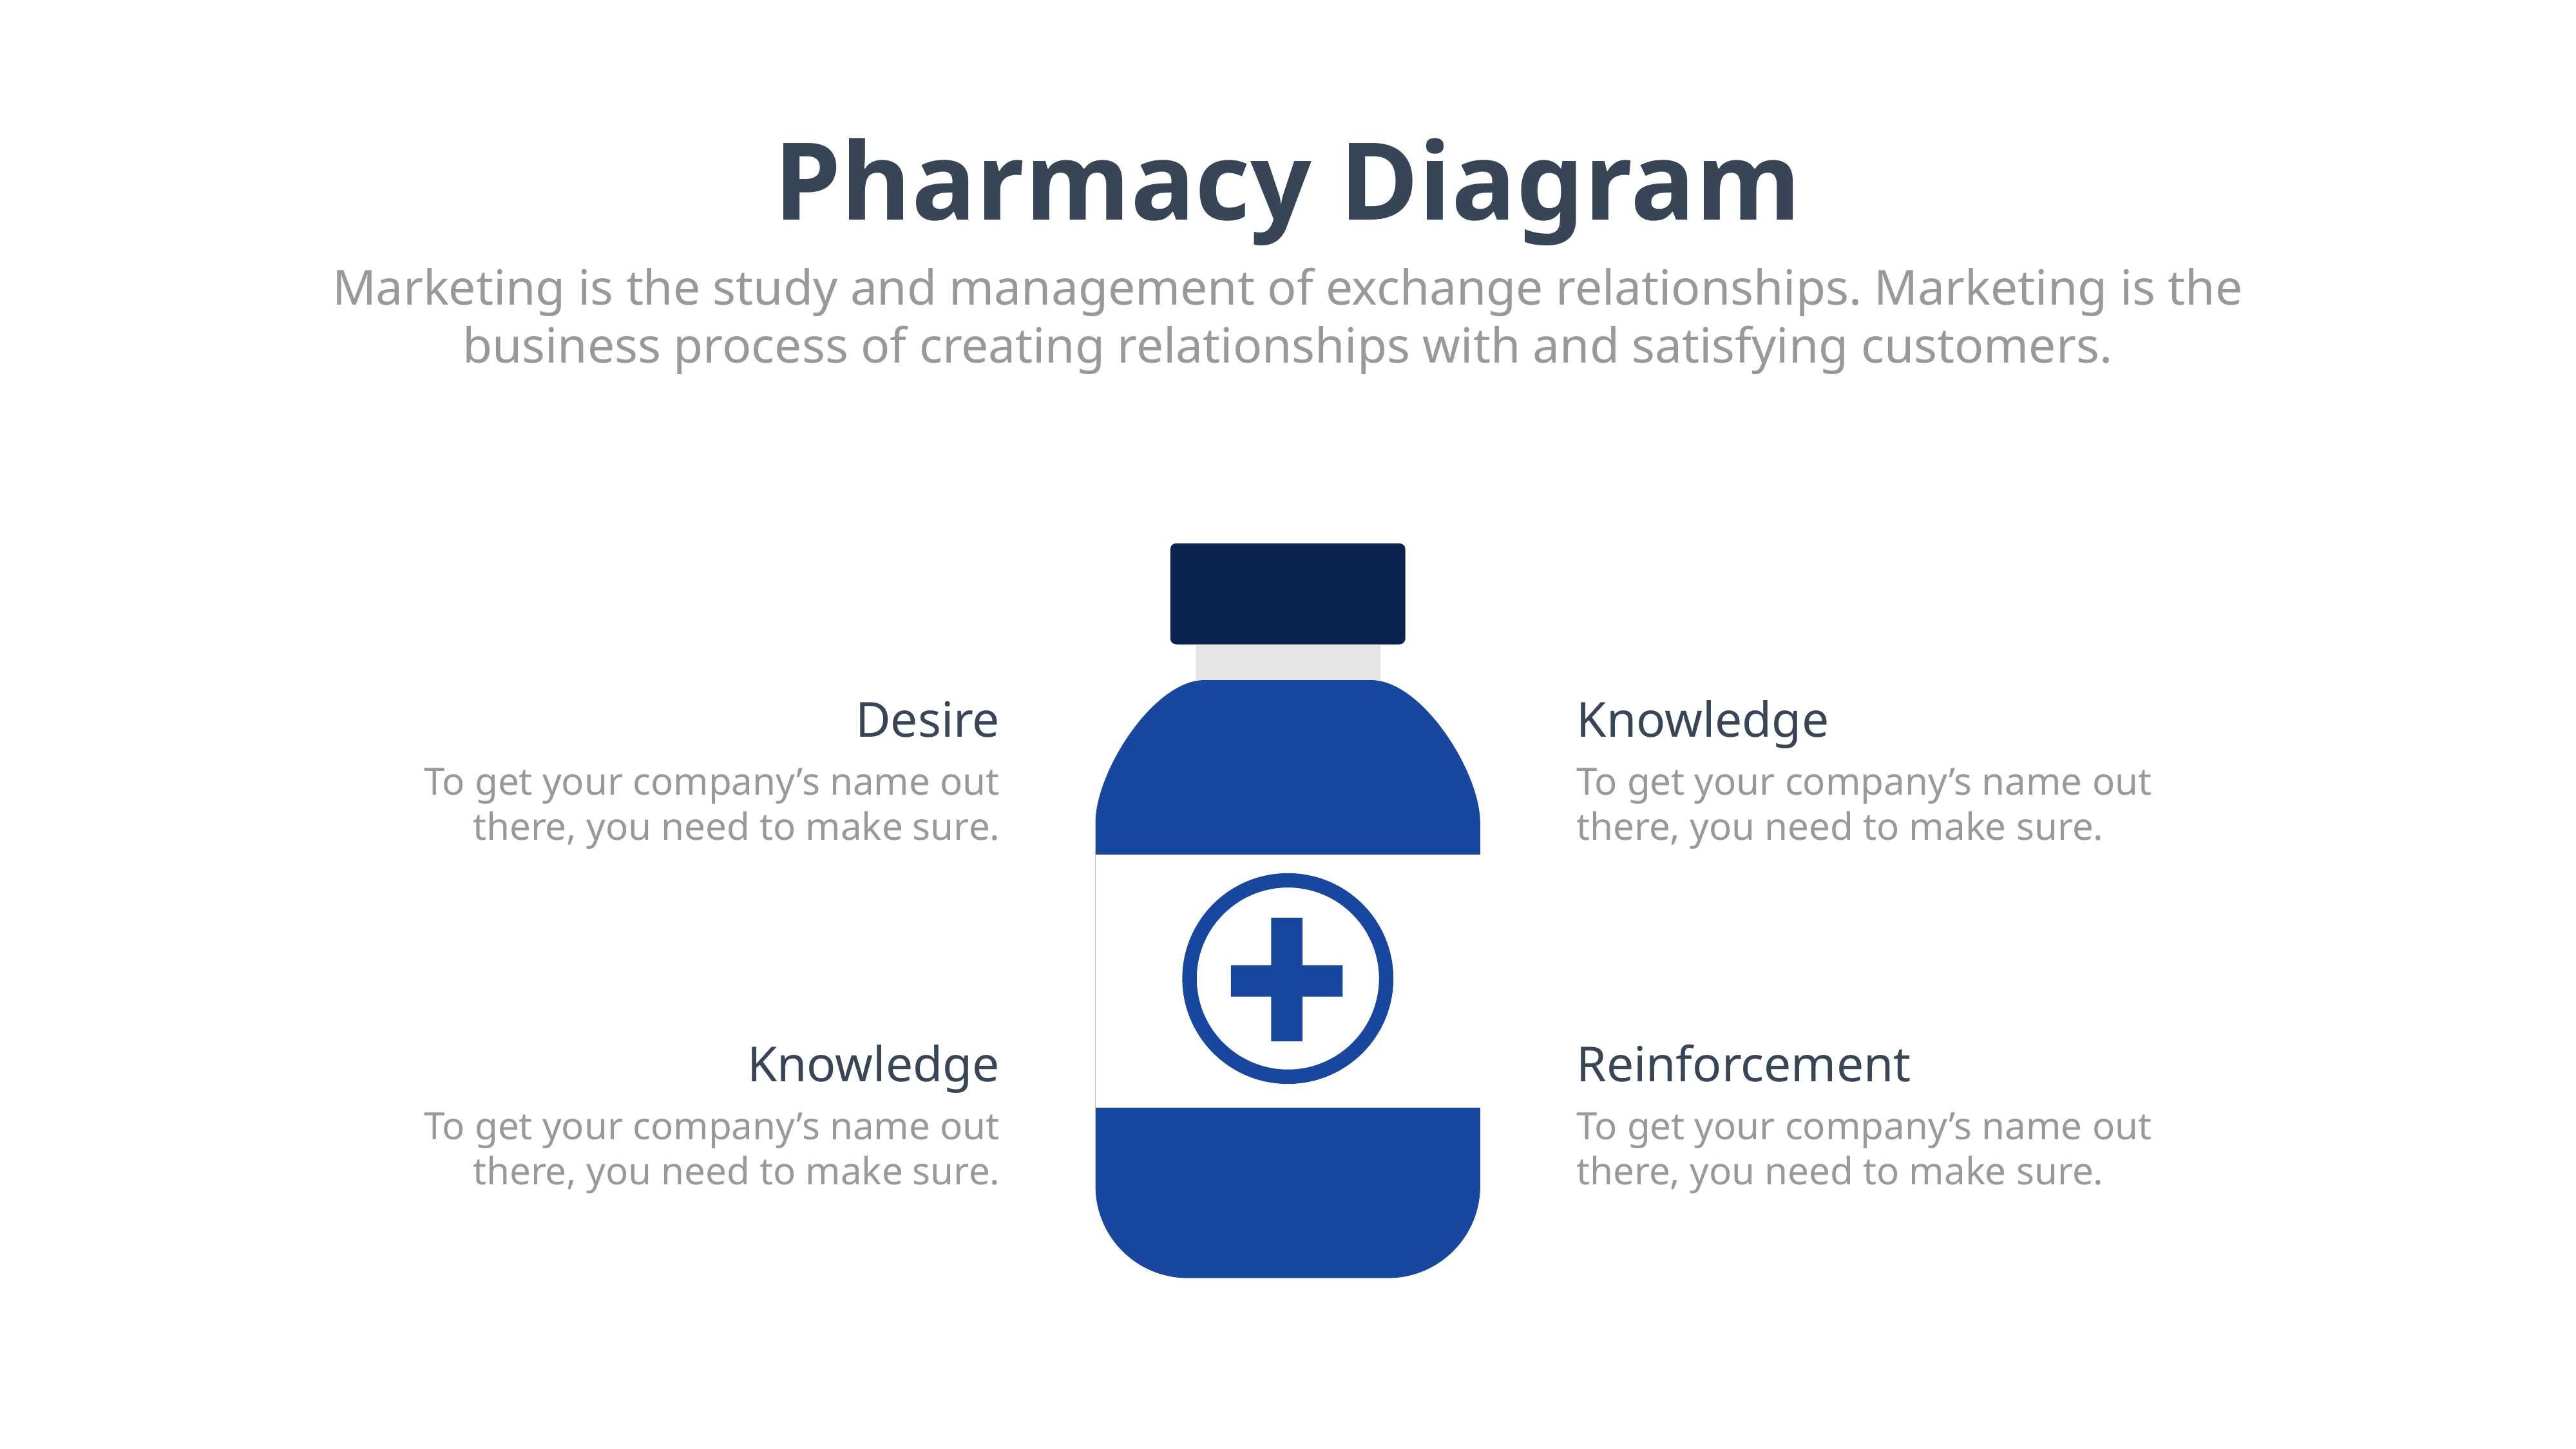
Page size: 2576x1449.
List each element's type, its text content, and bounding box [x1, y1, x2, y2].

text_box [1182, 873, 1394, 1084]
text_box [410, 684, 1009, 854]
text_box Reinforcement [1567, 1028, 1953, 1096]
text_box Knowledge [694, 1028, 1009, 1096]
text_box To get your company’s name out there, you need to make sure. [410, 1097, 1009, 1197]
text_box [1095, 1108, 1480, 1278]
text_box [1170, 543, 1406, 645]
text_box [1095, 854, 1481, 1108]
text_box Knowledge [1567, 684, 1882, 752]
text_box [1230, 918, 1343, 1041]
text_box Marketing is the study and management of exchange relationships. Marketing is the business process of creating relationships with and satisfying customers. [281, 251, 2295, 377]
text_box To get your company’s name out there, you need to make sure. [1567, 752, 2166, 853]
text_box [1196, 645, 1380, 681]
text_box [1095, 681, 1480, 854]
text_box Pharmacy Diagram [764, 108, 1812, 247]
text_box To get your company’s name out there, you need to make sure. [1567, 1097, 2166, 1197]
